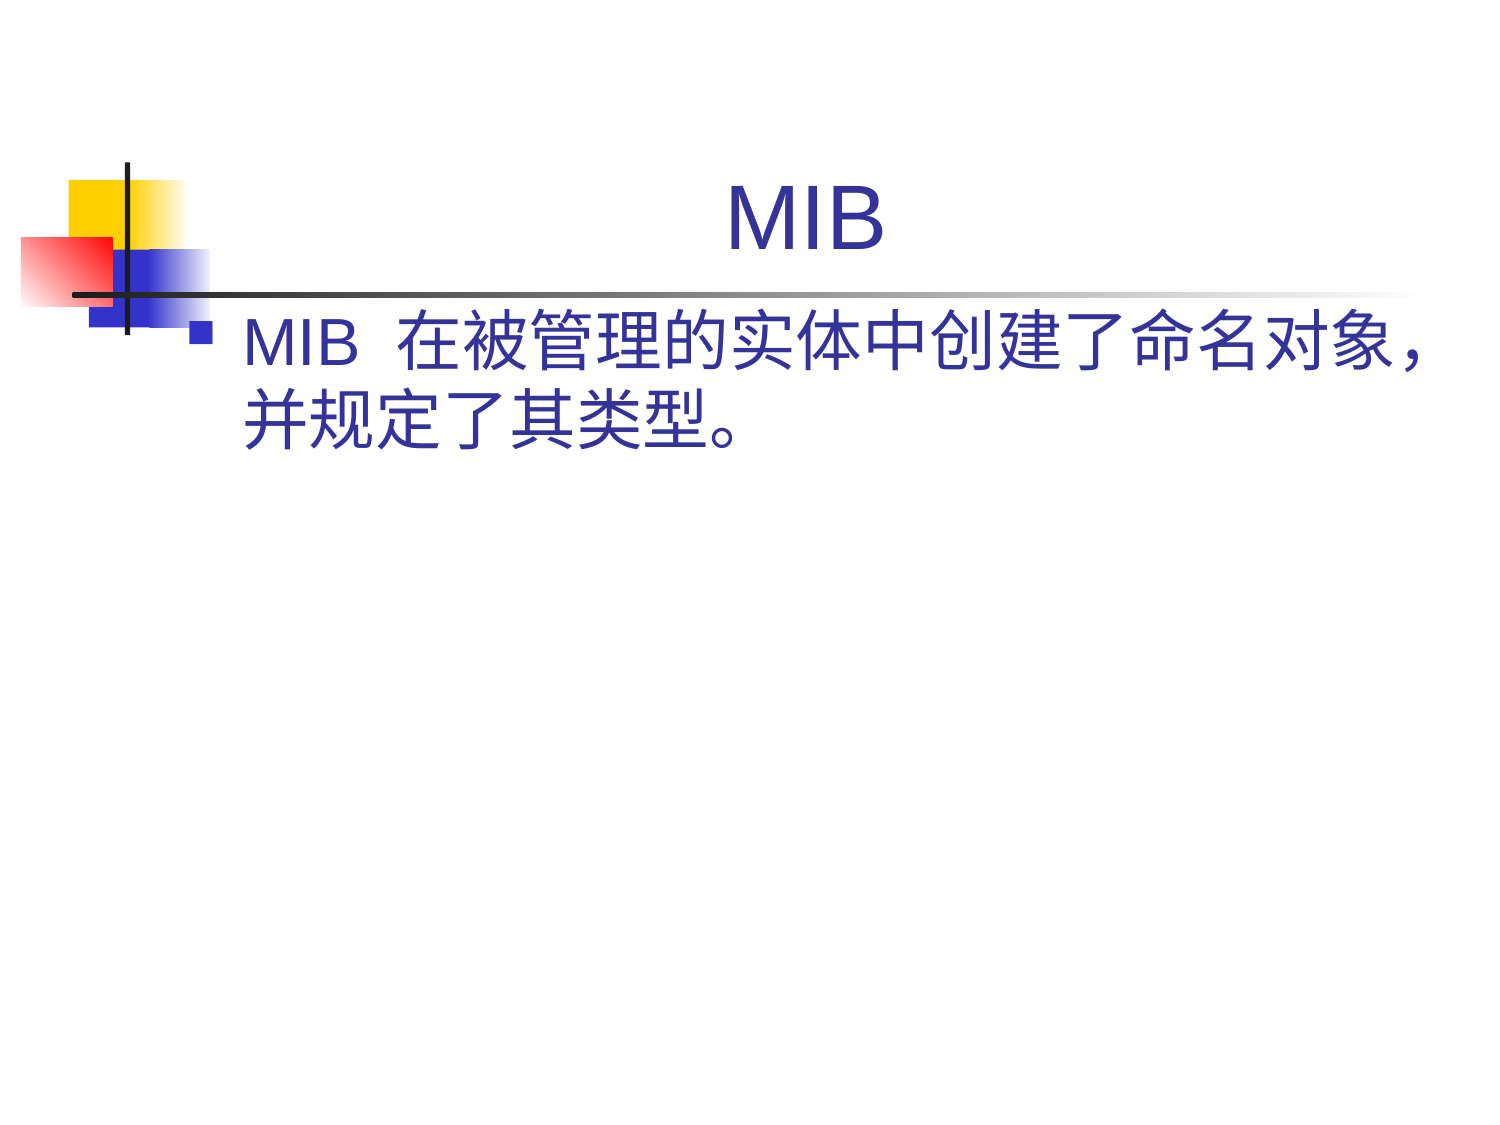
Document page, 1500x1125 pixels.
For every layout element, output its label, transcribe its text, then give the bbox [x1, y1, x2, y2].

list MIB 在被管理的实体中创建了命名对象，并规定了其类型。 [171, 290, 1447, 966]
title MIB [188, 35, 1424, 275]
